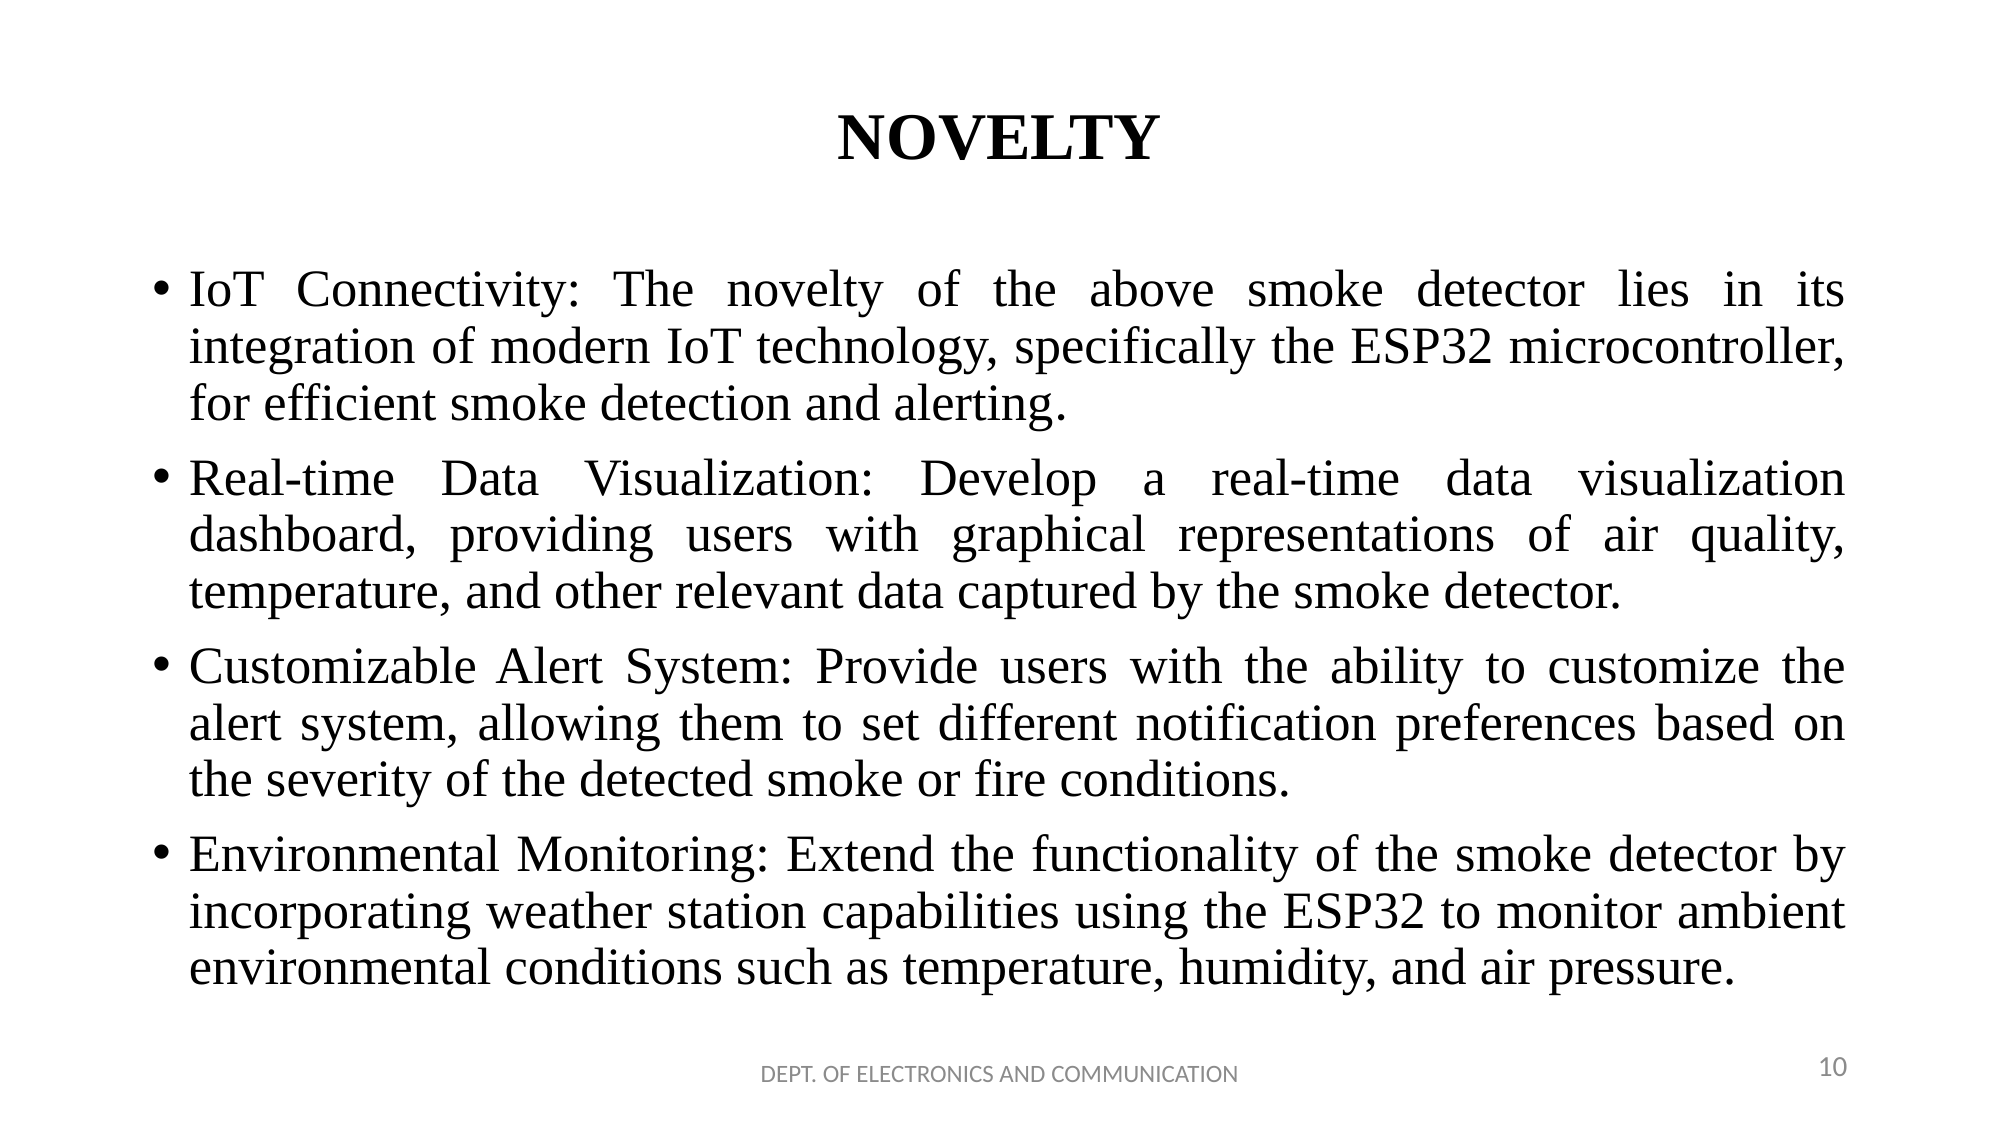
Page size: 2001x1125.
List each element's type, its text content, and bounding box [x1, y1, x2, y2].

slide_number 10 [1412, 1035, 1863, 1096]
list IoT Connectivity: The novelty of the above smoke detector lies in its integration of modern IoT technology, specifically the ESP32 microcontroller, for efficient smoke detection and alerting. Real-time Data Visualization: Develop a real-time data visualization dashboard, providing users with graphical representations of air quality, temperature, and other relevant data captured by the smoke detector. Customizable Alert System: Provide users with the ability to customize the alert system, allowing them to set different notification preferences based on the severity of the detected smoke or fire conditions. Environmental Monitoring: Extend the functionality of the smoke detector by incorporating weather station capabilities using the ESP32 to monitor ambient environmental conditions such as temperature, humidity, and air pressure. [137, 254, 1863, 1014]
title NOVELTY [137, 59, 1863, 217]
footer DEPT. OF ELECTRONICS AND COMMUNICATION [662, 1042, 1338, 1103]
